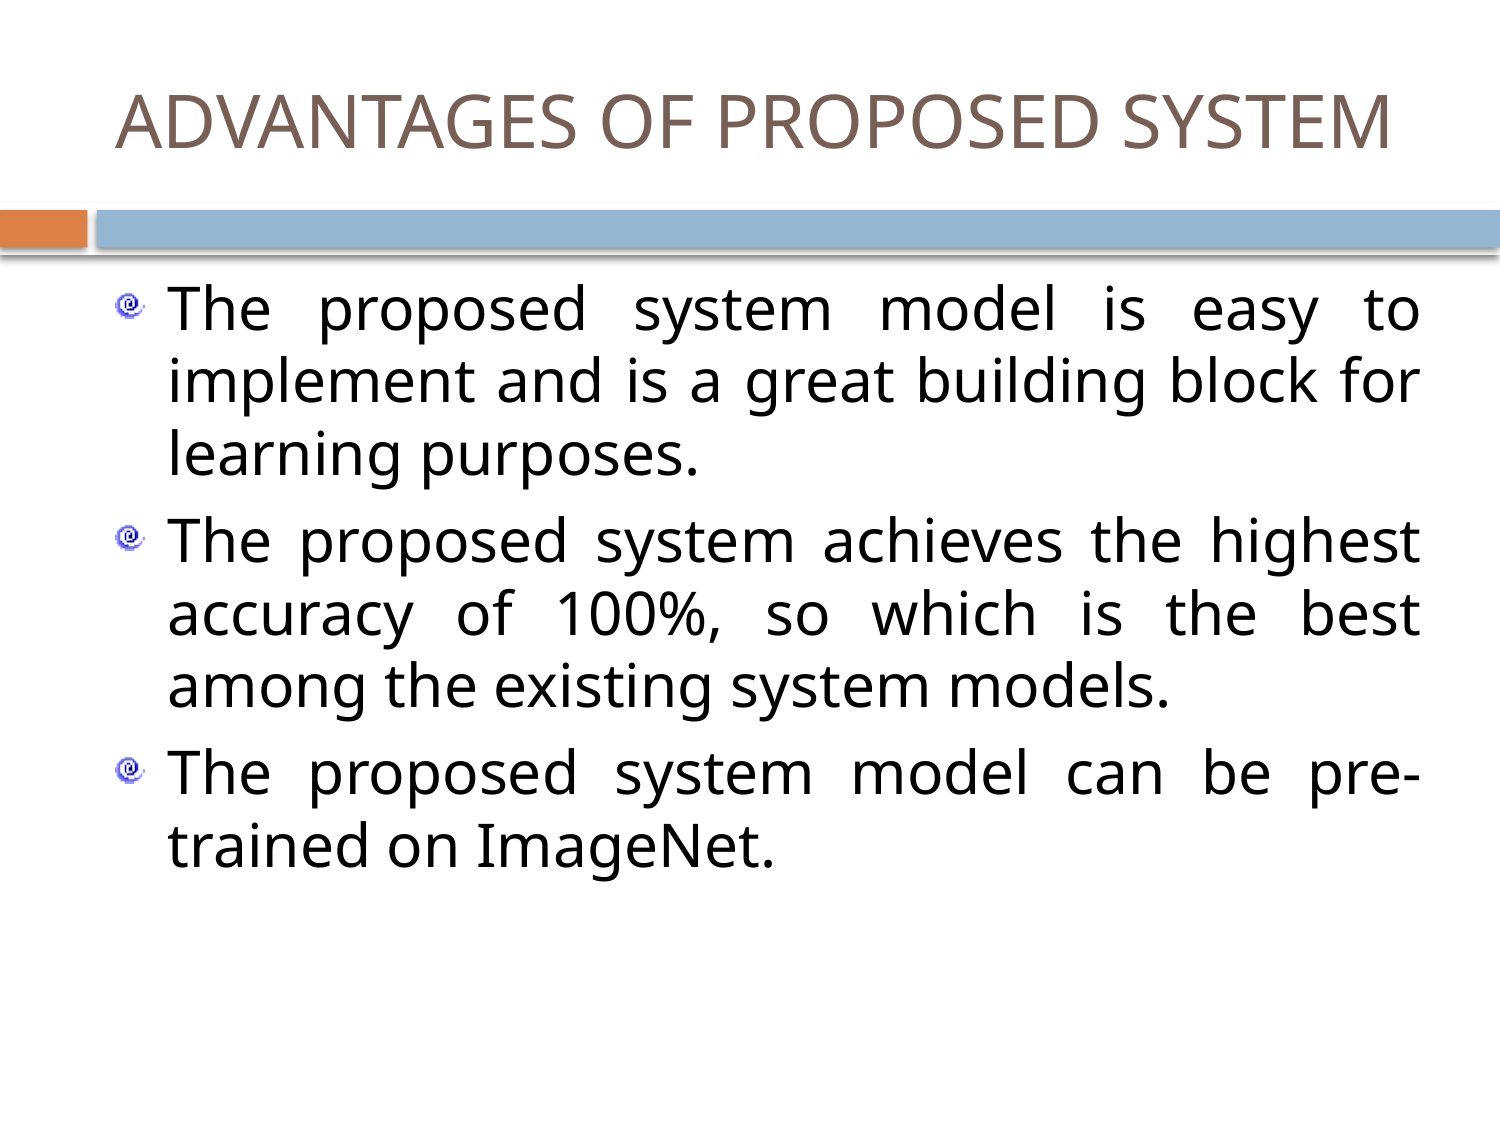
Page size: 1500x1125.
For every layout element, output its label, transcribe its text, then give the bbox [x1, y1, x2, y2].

picture [115, 293, 145, 319]
title ADVANTAGES OF PROPOSED SYSTEM [100, 37, 1438, 200]
list The proposed system model is easy to implement and is a great building block for learning purposes. The proposed system achieves the highest accuracy of 100%, so which is the best among the existing system models. The proposed system model can be pre-trained on ImageNet. [100, 262, 1438, 1000]
picture [115, 525, 145, 551]
picture [115, 757, 145, 784]
